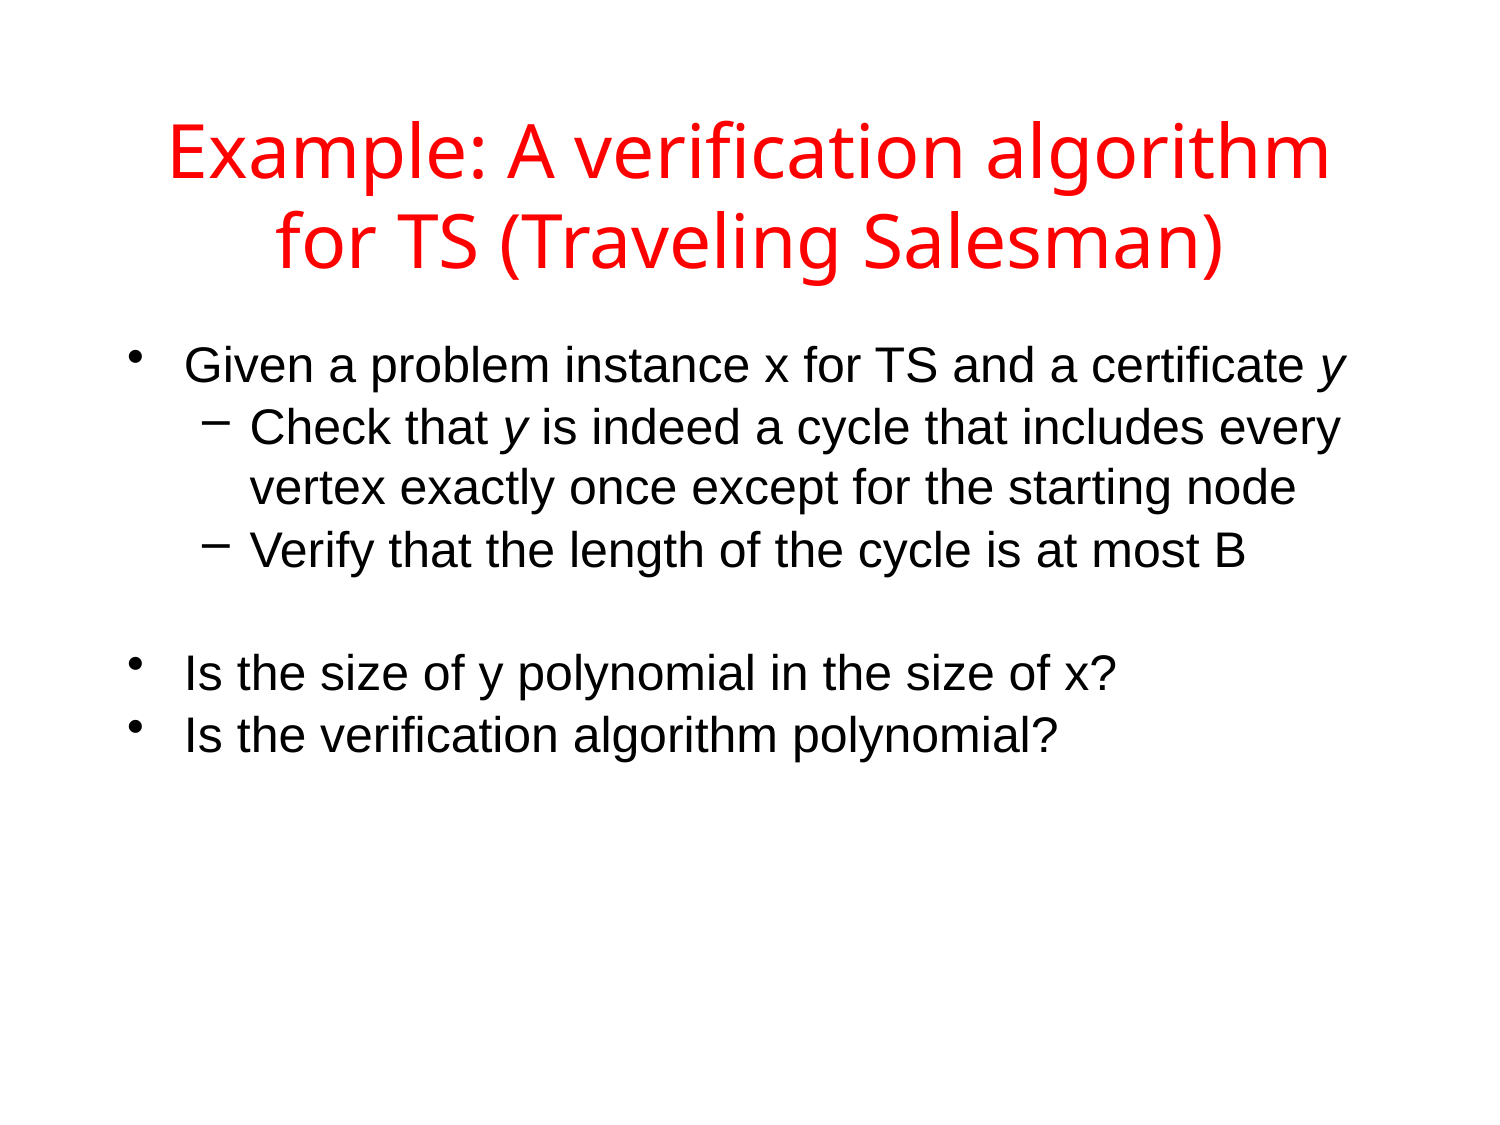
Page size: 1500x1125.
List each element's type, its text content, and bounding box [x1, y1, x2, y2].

title Example: A verification algorithm for TS (Traveling Salesman) [112, 99, 1388, 288]
list Given a problem instance x for TS and a certificate y Check that y is indeed a cycle that includes every vertex exactly once except for the starting node Verify that the length of the cycle is at most B Is the size of y polynomial in the size of x? Is the verification algorithm polynomial? [112, 324, 1388, 1000]
